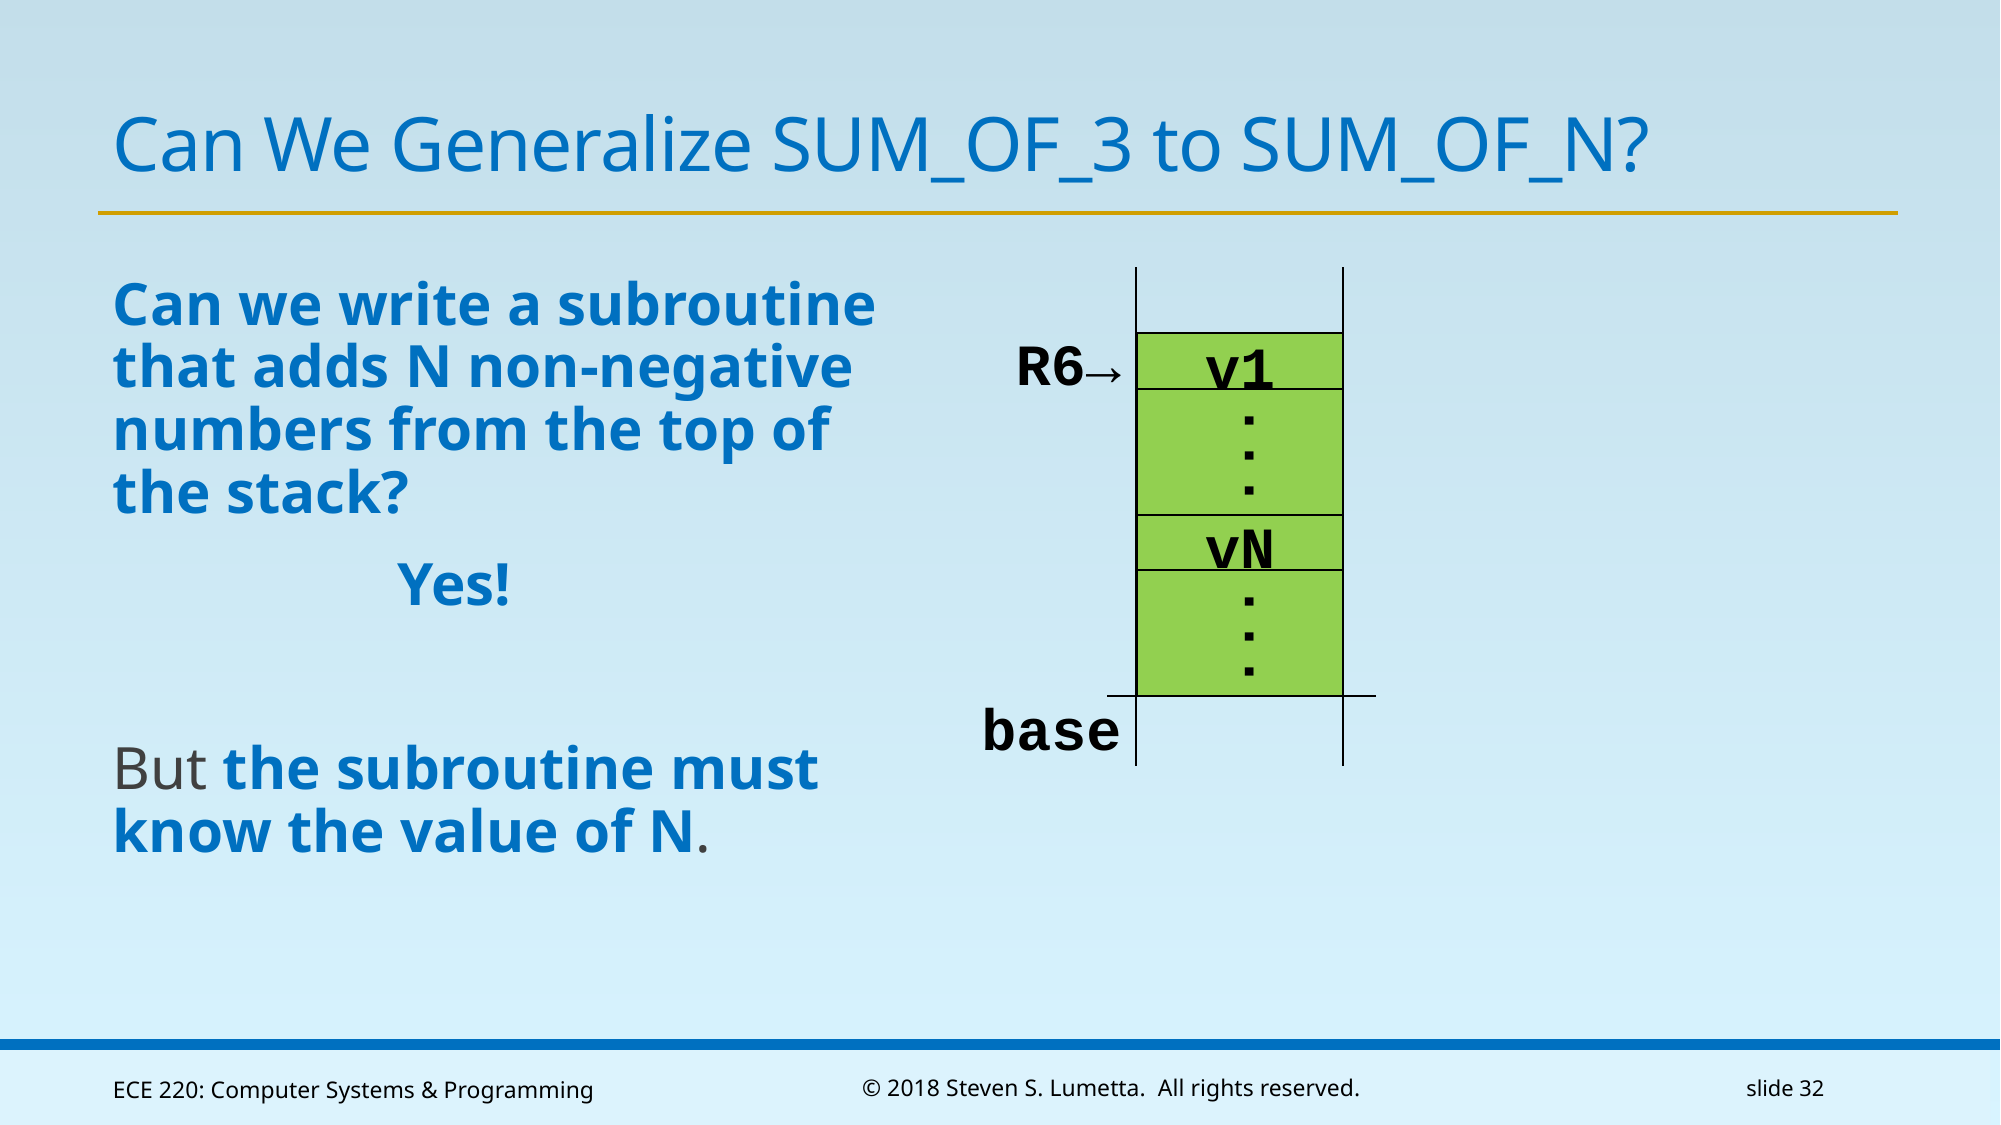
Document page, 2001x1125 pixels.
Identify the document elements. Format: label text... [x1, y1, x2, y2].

text_box base [966, 684, 1135, 770]
slide_number slide 32 [1624, 1059, 1840, 1120]
footer © 2018 Steven S. Lumetta. All rights reserved. [642, 1059, 1376, 1120]
list Can we write a subroutine that adds N non-negative numbers from the top of the stack? Yes! But the subroutine must know the value of N. [97, 267, 1377, 963]
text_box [1136, 387, 1344, 525]
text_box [1136, 321, 1344, 386]
title Can We Generalize SUM_OF_3 to SUM_OF_N? [97, 88, 1900, 194]
slide_number ECE 220: Computer Systems & Programming [97, 1059, 642, 1120]
text_box ... [1187, 598, 1273, 692]
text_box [1136, 530, 1344, 590]
text_box R6→ [1000, 319, 1133, 405]
